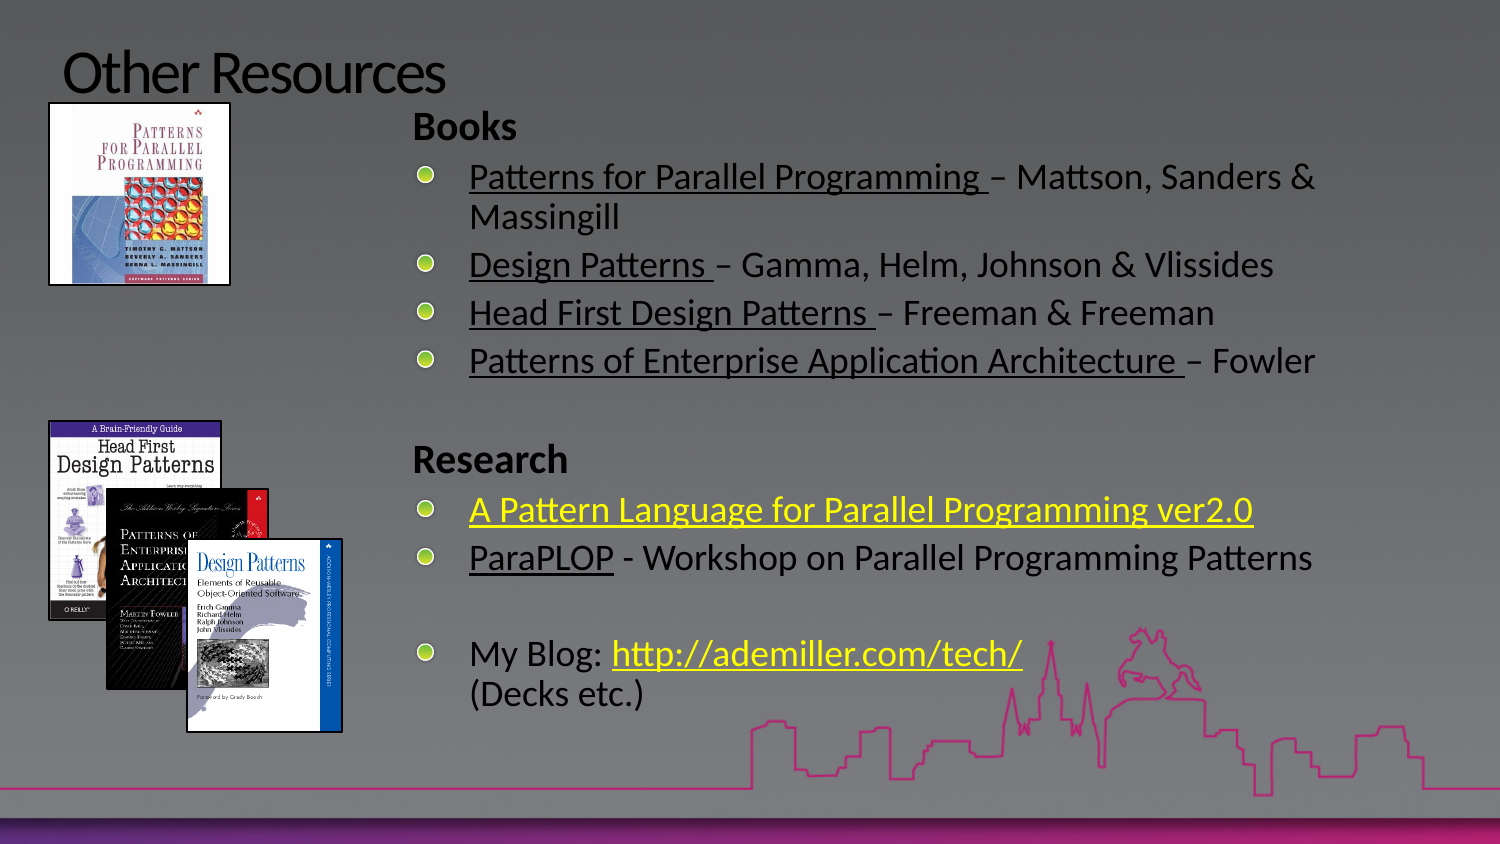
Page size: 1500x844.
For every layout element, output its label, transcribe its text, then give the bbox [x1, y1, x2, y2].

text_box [49, 421, 342, 732]
title Other Resources [62, 39, 1438, 149]
list Books Patterns for Parallel Programming – Mattson, Sanders & Massingill Design Patterns – Gamma, Helm, Johnson & Vlissides Head First Design Patterns – Freeman & Freeman Patterns of Enterprise Application Architecture – Fowler Research A Pattern Language for Parallel Programming ver2.0 ParaPLOP - Workshop on Parallel Programming Patterns My Blog: http://ademiller.com/tech/ (Decks etc.) [412, 104, 1438, 737]
picture [0, 0, 1500, 844]
